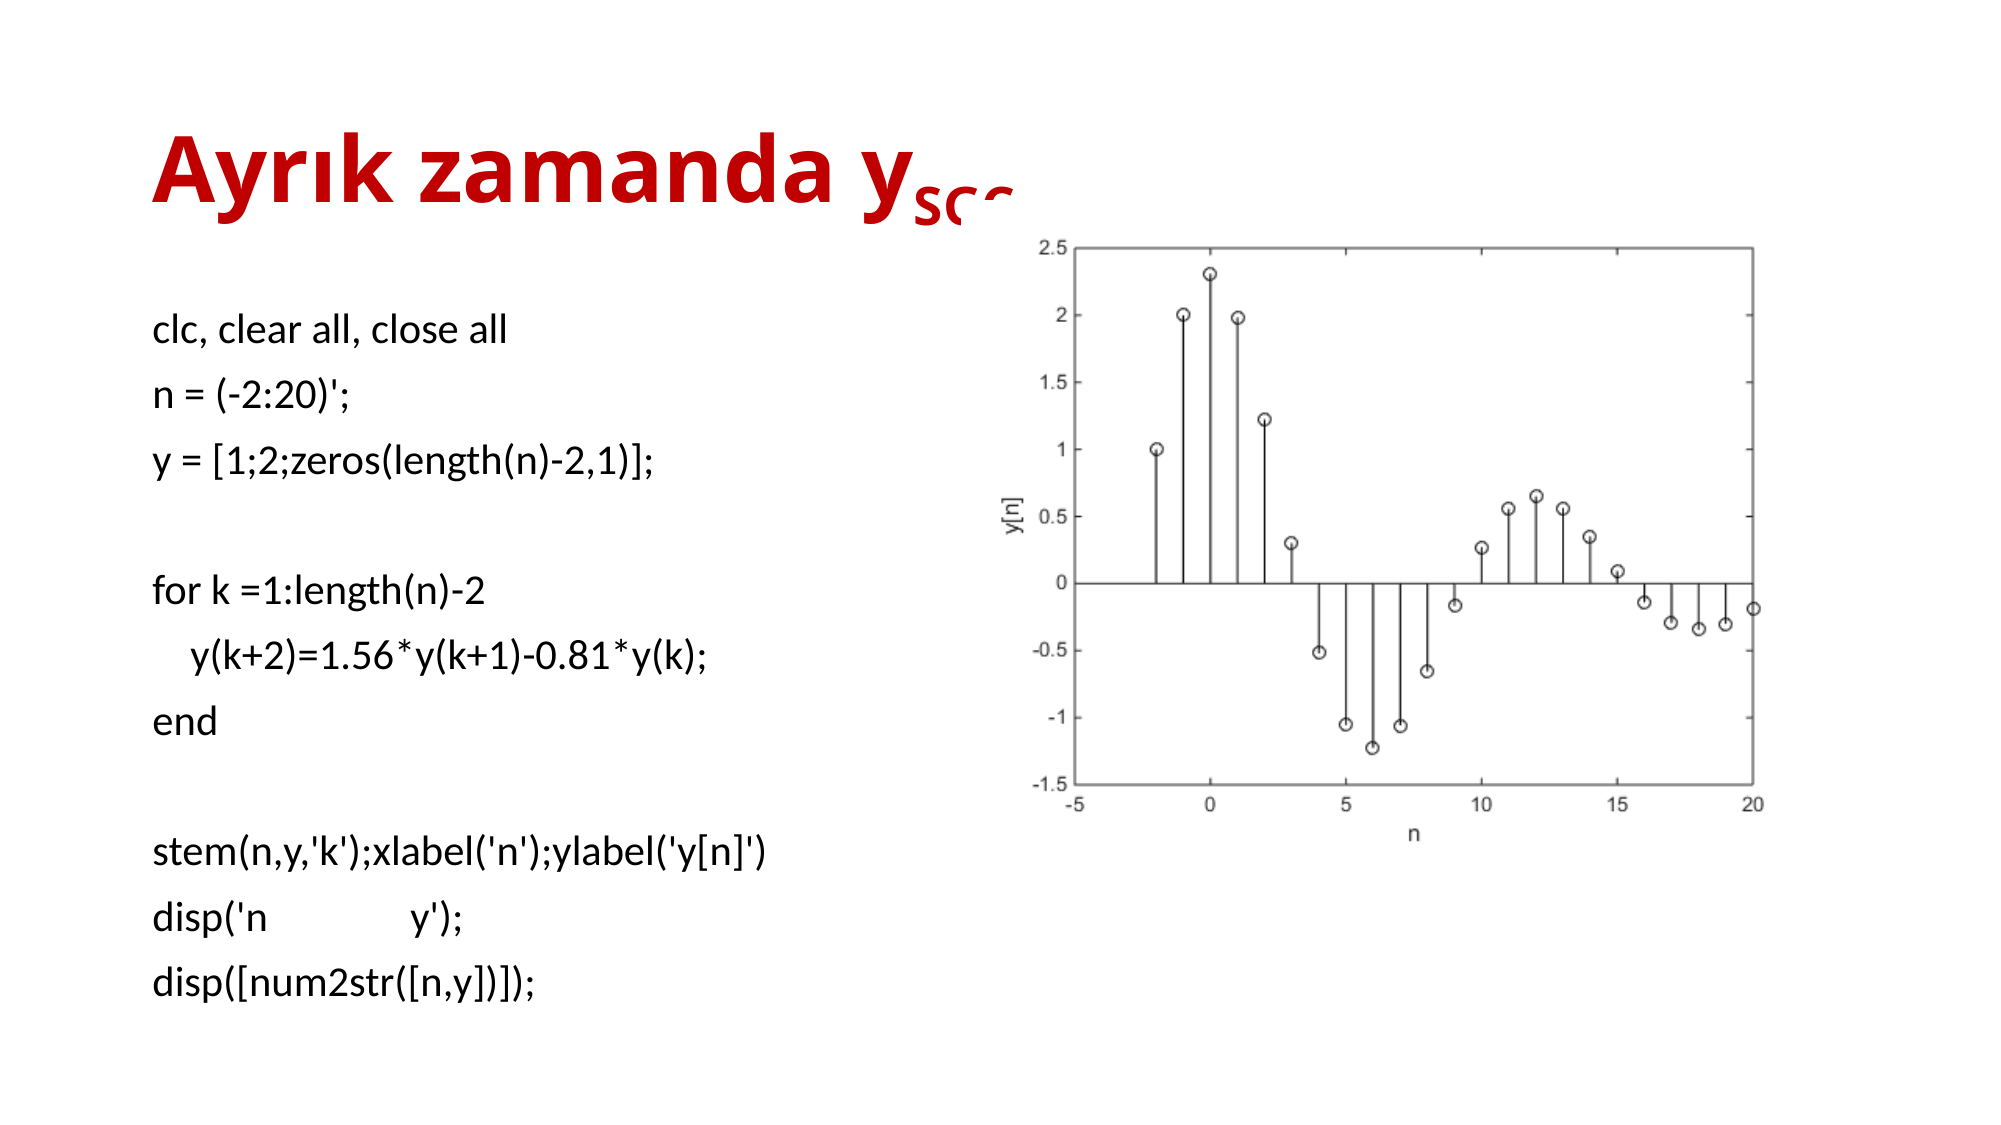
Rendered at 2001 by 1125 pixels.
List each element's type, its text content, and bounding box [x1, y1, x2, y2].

picture [960, 200, 1836, 858]
list clc, clear all, close all n = (-2:20)'; y = [1;2;zeros(length(n)-2,1)]; for k =1:length(n)-2 y(k+2)=1.56*y(k+1)-0.81*y(k); end stem(n,y,'k');xlabel('n');ylabel('y[n]') disp('n y'); disp([num2str([n,y])]); [137, 299, 1863, 1014]
title Ayrık zamanda ySGC [137, 59, 1863, 278]
